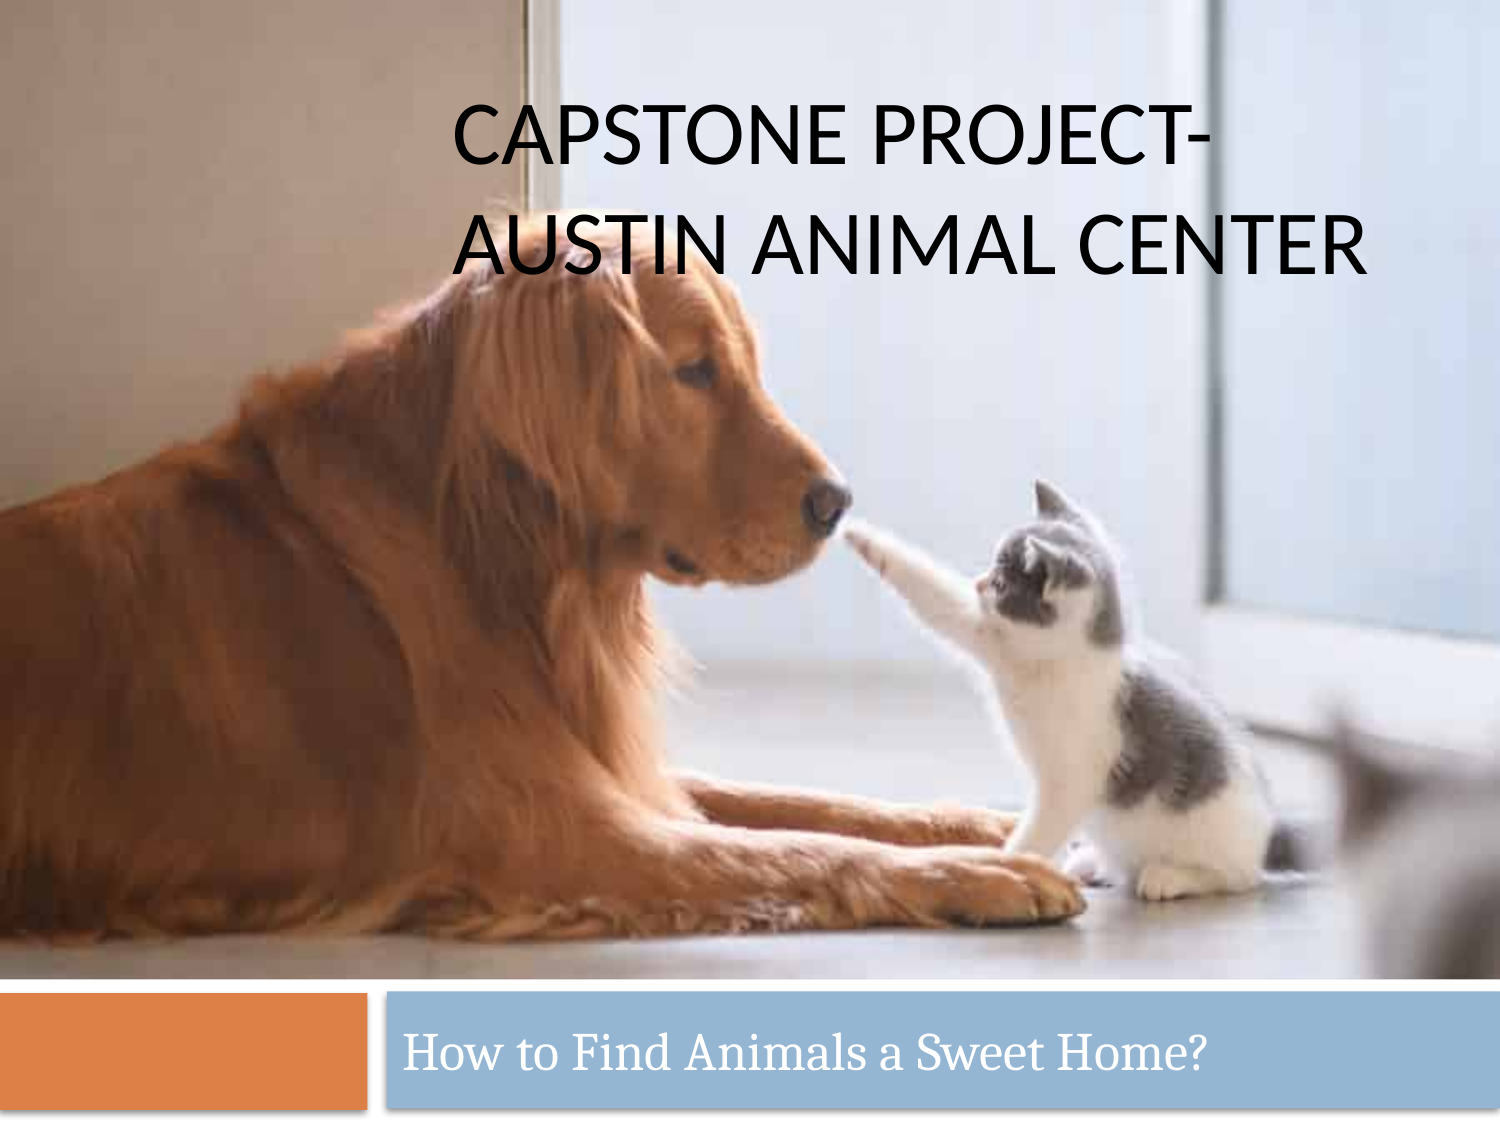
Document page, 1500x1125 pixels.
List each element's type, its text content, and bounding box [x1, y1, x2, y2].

title Capstone Project-Austin Animal Center [437, 0, 1500, 300]
picture [0, 0, 1500, 979]
subtitle How to Find Animals a Sweet Home? [387, 992, 1488, 1105]
